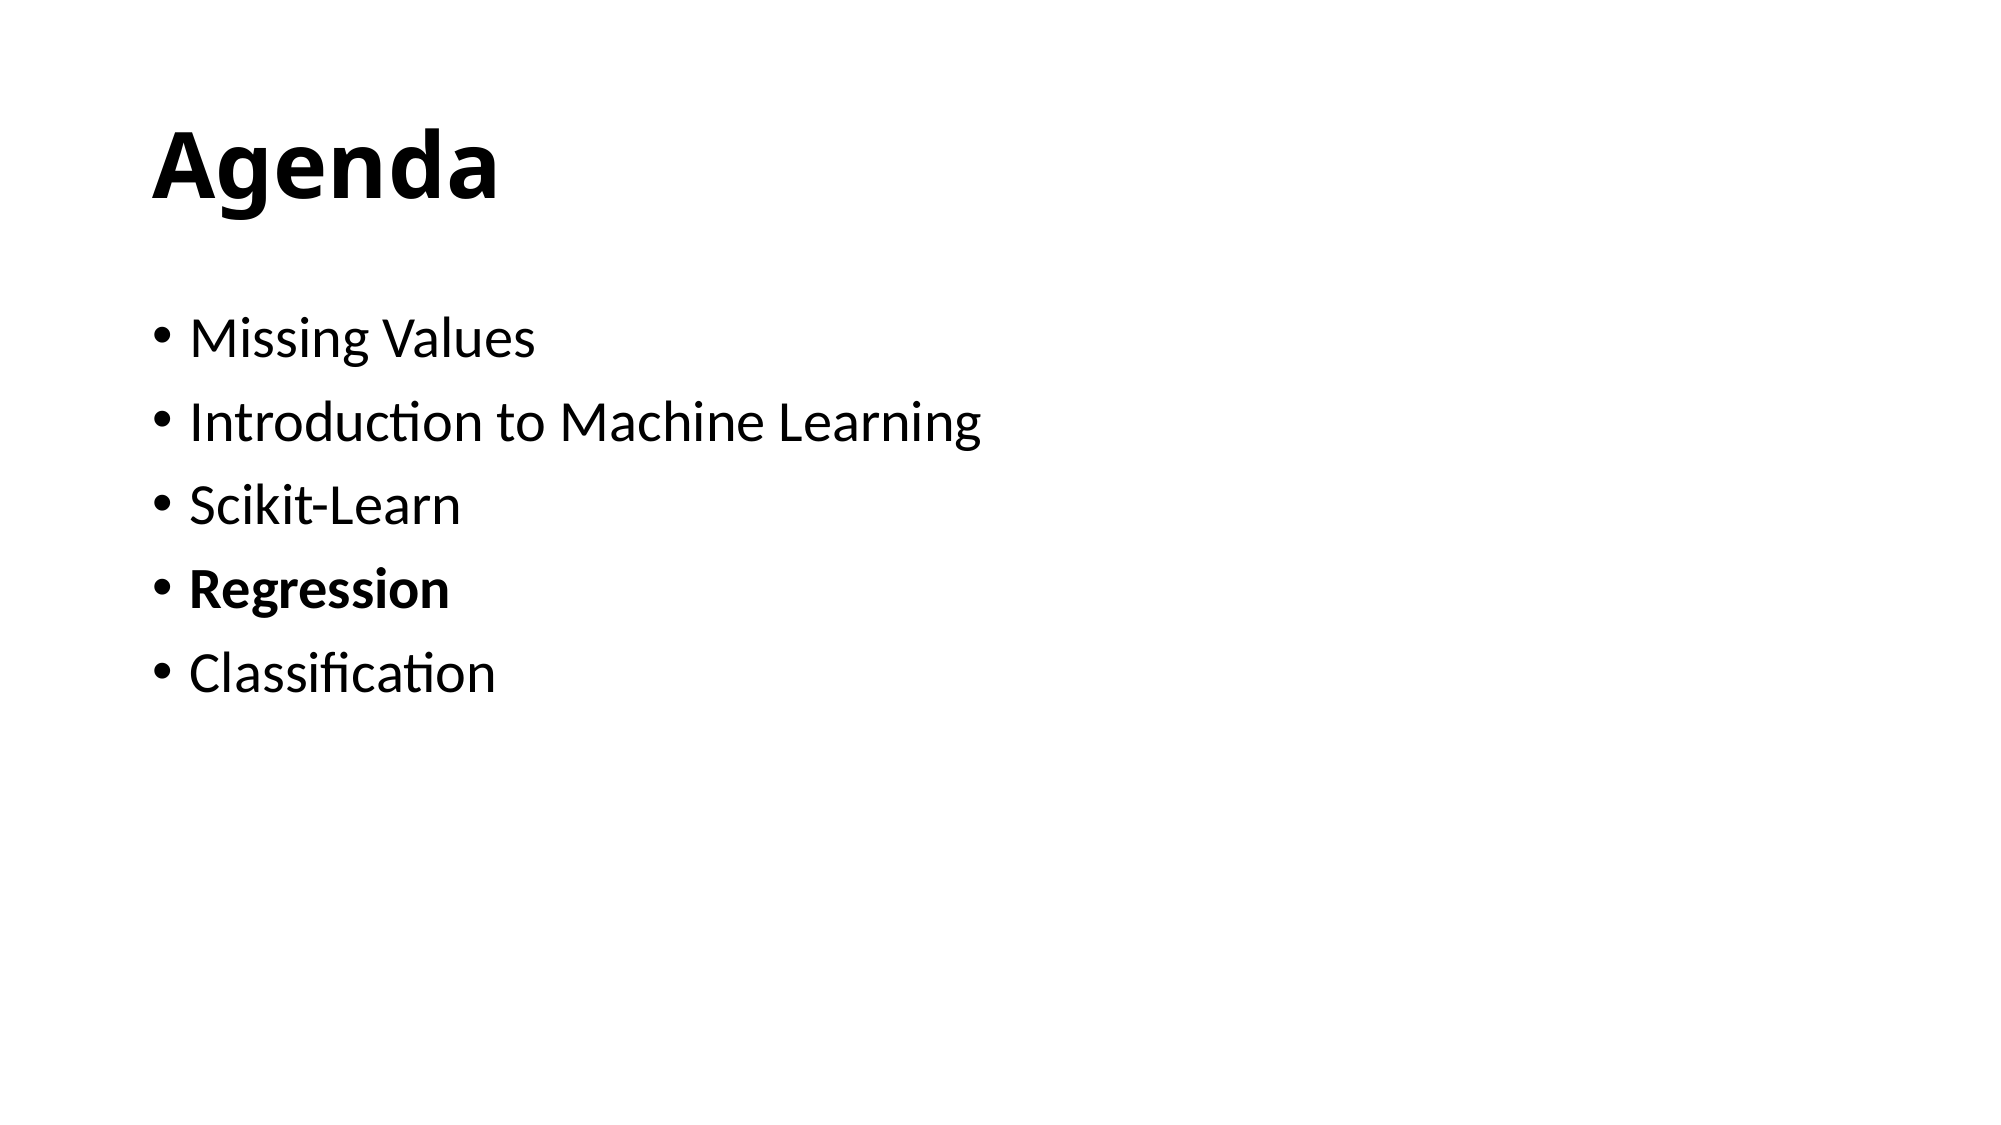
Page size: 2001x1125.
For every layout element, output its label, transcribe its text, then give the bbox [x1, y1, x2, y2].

list Missing Values Introduction to Machine Learning Scikit-Learn Regression Classification [137, 299, 1863, 1014]
title Agenda [137, 59, 1863, 278]
